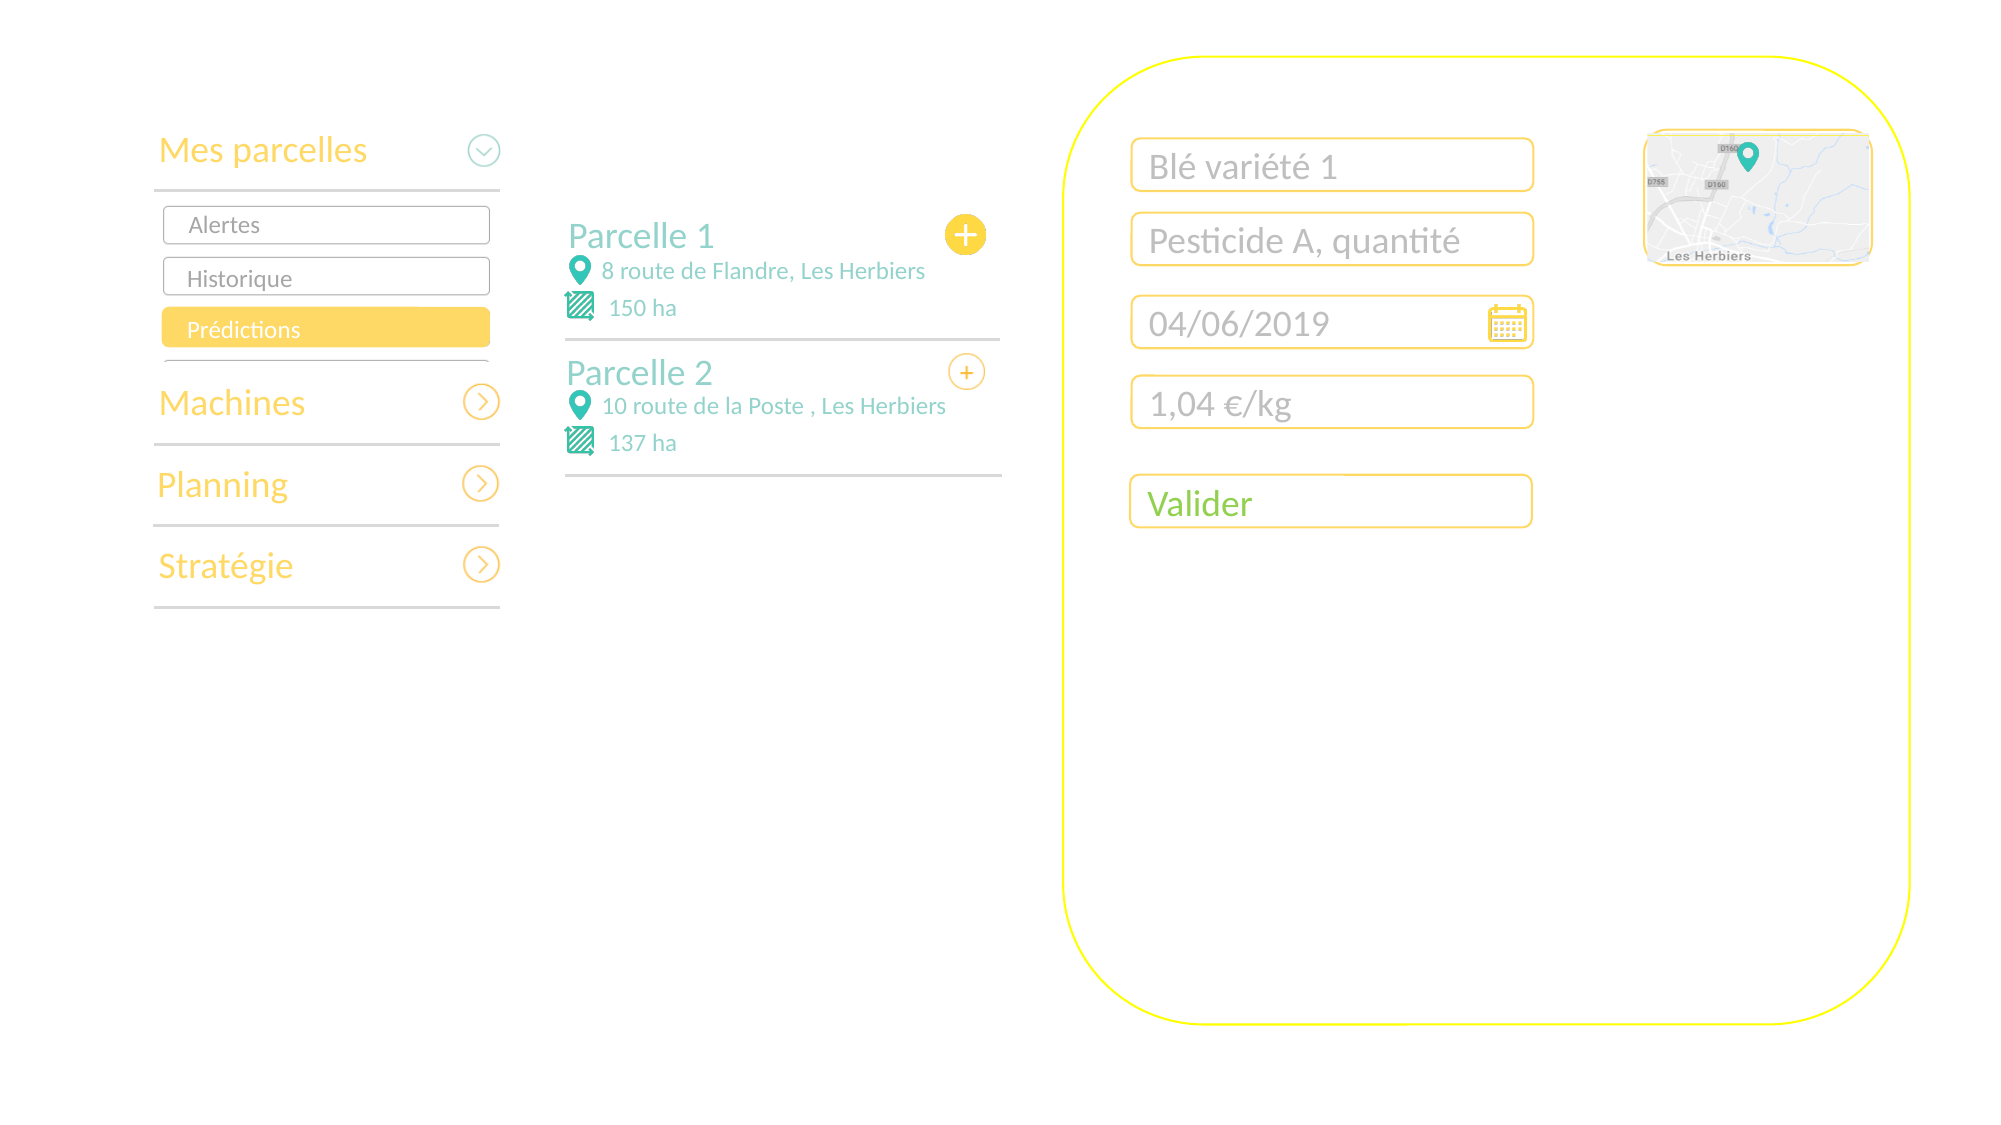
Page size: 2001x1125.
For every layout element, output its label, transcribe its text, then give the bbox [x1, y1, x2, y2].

text_box [1643, 139, 1647, 256]
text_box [143, 533, 514, 608]
text_box [1653, 128, 1863, 133]
text_box Valider [1128, 473, 1533, 529]
picture [158, 201, 496, 362]
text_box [143, 117, 501, 191]
text_box 04/06/2019 [1130, 294, 1535, 350]
text_box 137 ha [593, 419, 981, 464]
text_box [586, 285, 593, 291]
text_box 1,04 €/kg [1130, 374, 1535, 430]
text_box [1869, 139, 1874, 256]
picture [565, 390, 595, 420]
picture [564, 426, 594, 456]
text_box 150 ha [593, 283, 981, 329]
text_box [1653, 262, 1863, 267]
picture [459, 124, 509, 176]
text_box 8 route de Flandre, Les Herbiers [586, 247, 953, 283]
text_box Blé variété 1 [1130, 137, 1535, 193]
picture [945, 345, 993, 399]
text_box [143, 370, 514, 445]
text_box [1062, 55, 1911, 1026]
picture [1647, 133, 1869, 262]
text_box 10 route de la Poste , Les Herbiers [586, 382, 1002, 428]
picture [565, 255, 595, 285]
text_box Pesticide A, quantité [1130, 211, 1535, 267]
picture [564, 291, 594, 321]
text_box Parcelle 2 [551, 340, 800, 401]
picture [1488, 303, 1527, 342]
text_box Parcelle 1 [553, 203, 802, 264]
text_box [142, 452, 512, 526]
picture [945, 214, 986, 255]
